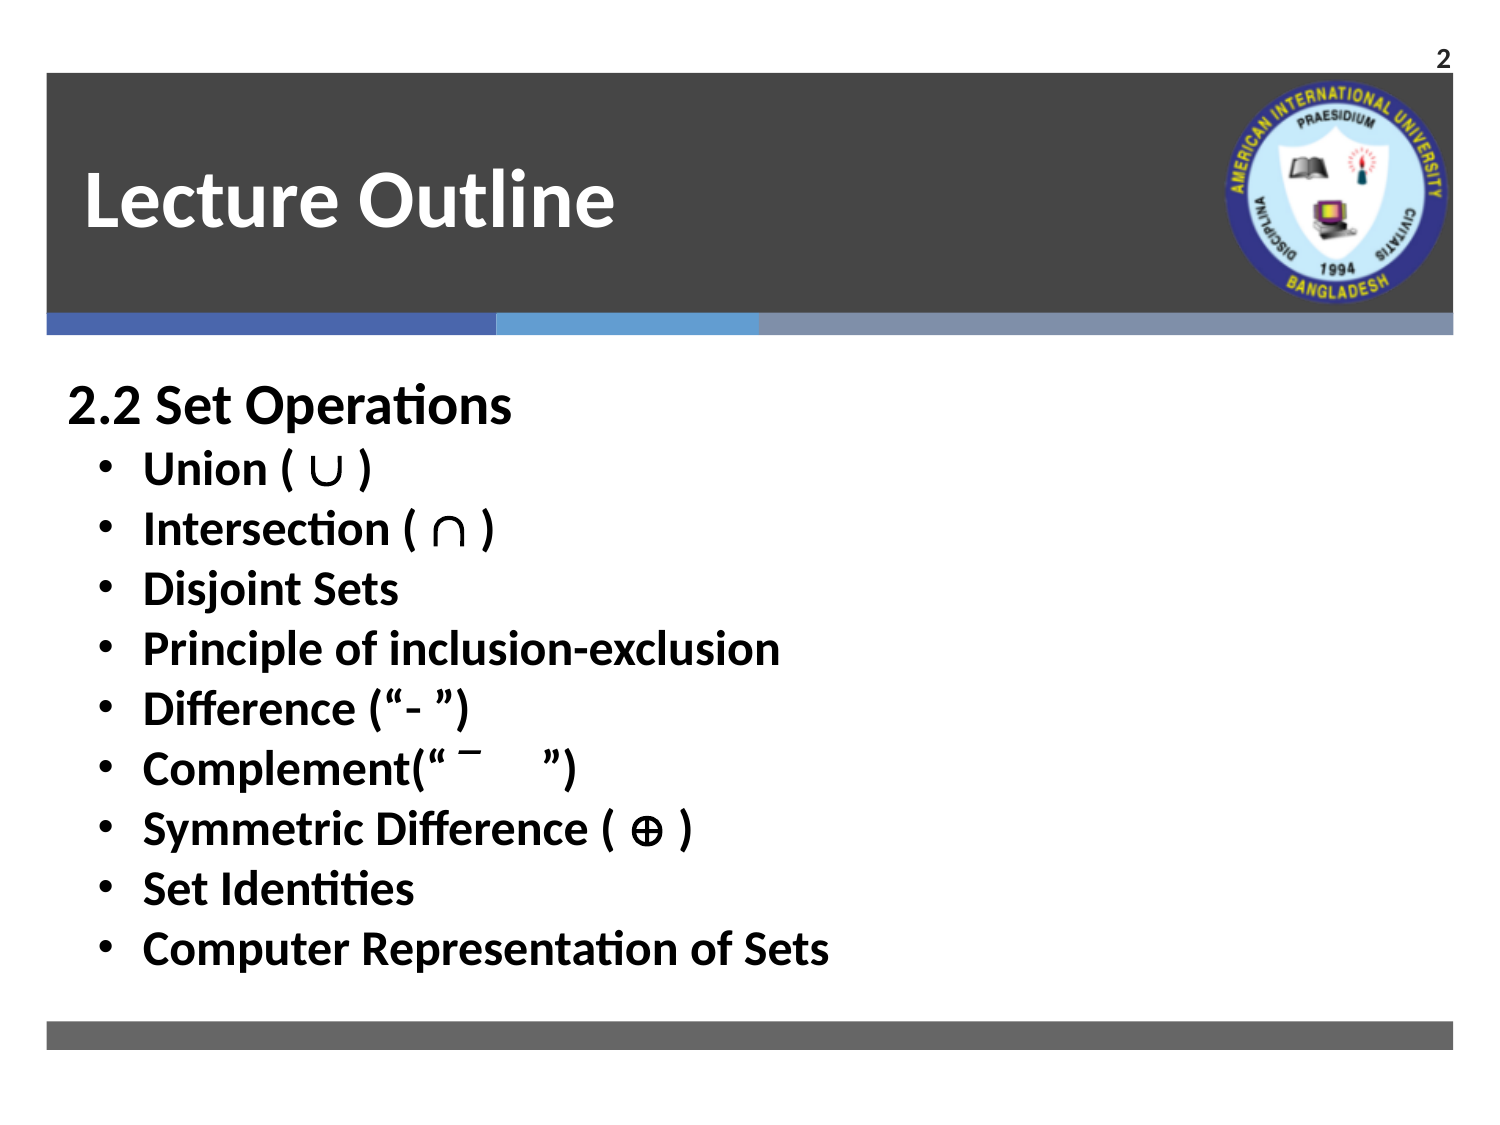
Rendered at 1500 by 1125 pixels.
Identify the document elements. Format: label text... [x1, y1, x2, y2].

subtitle 2.2 Set Operations Union (  ) Intersection (  ) Disjoint Sets Principle of inclusion-exclusion Difference (“ ”) Complement(“ ”) Symmetric Difference (  ) Set Identities Computer Representation of Sets [52, 358, 1404, 997]
slide_number 2 [1362, 27, 1466, 87]
picture [1220, 75, 1454, 310]
title Lecture Outline [69, 73, 1351, 253]
